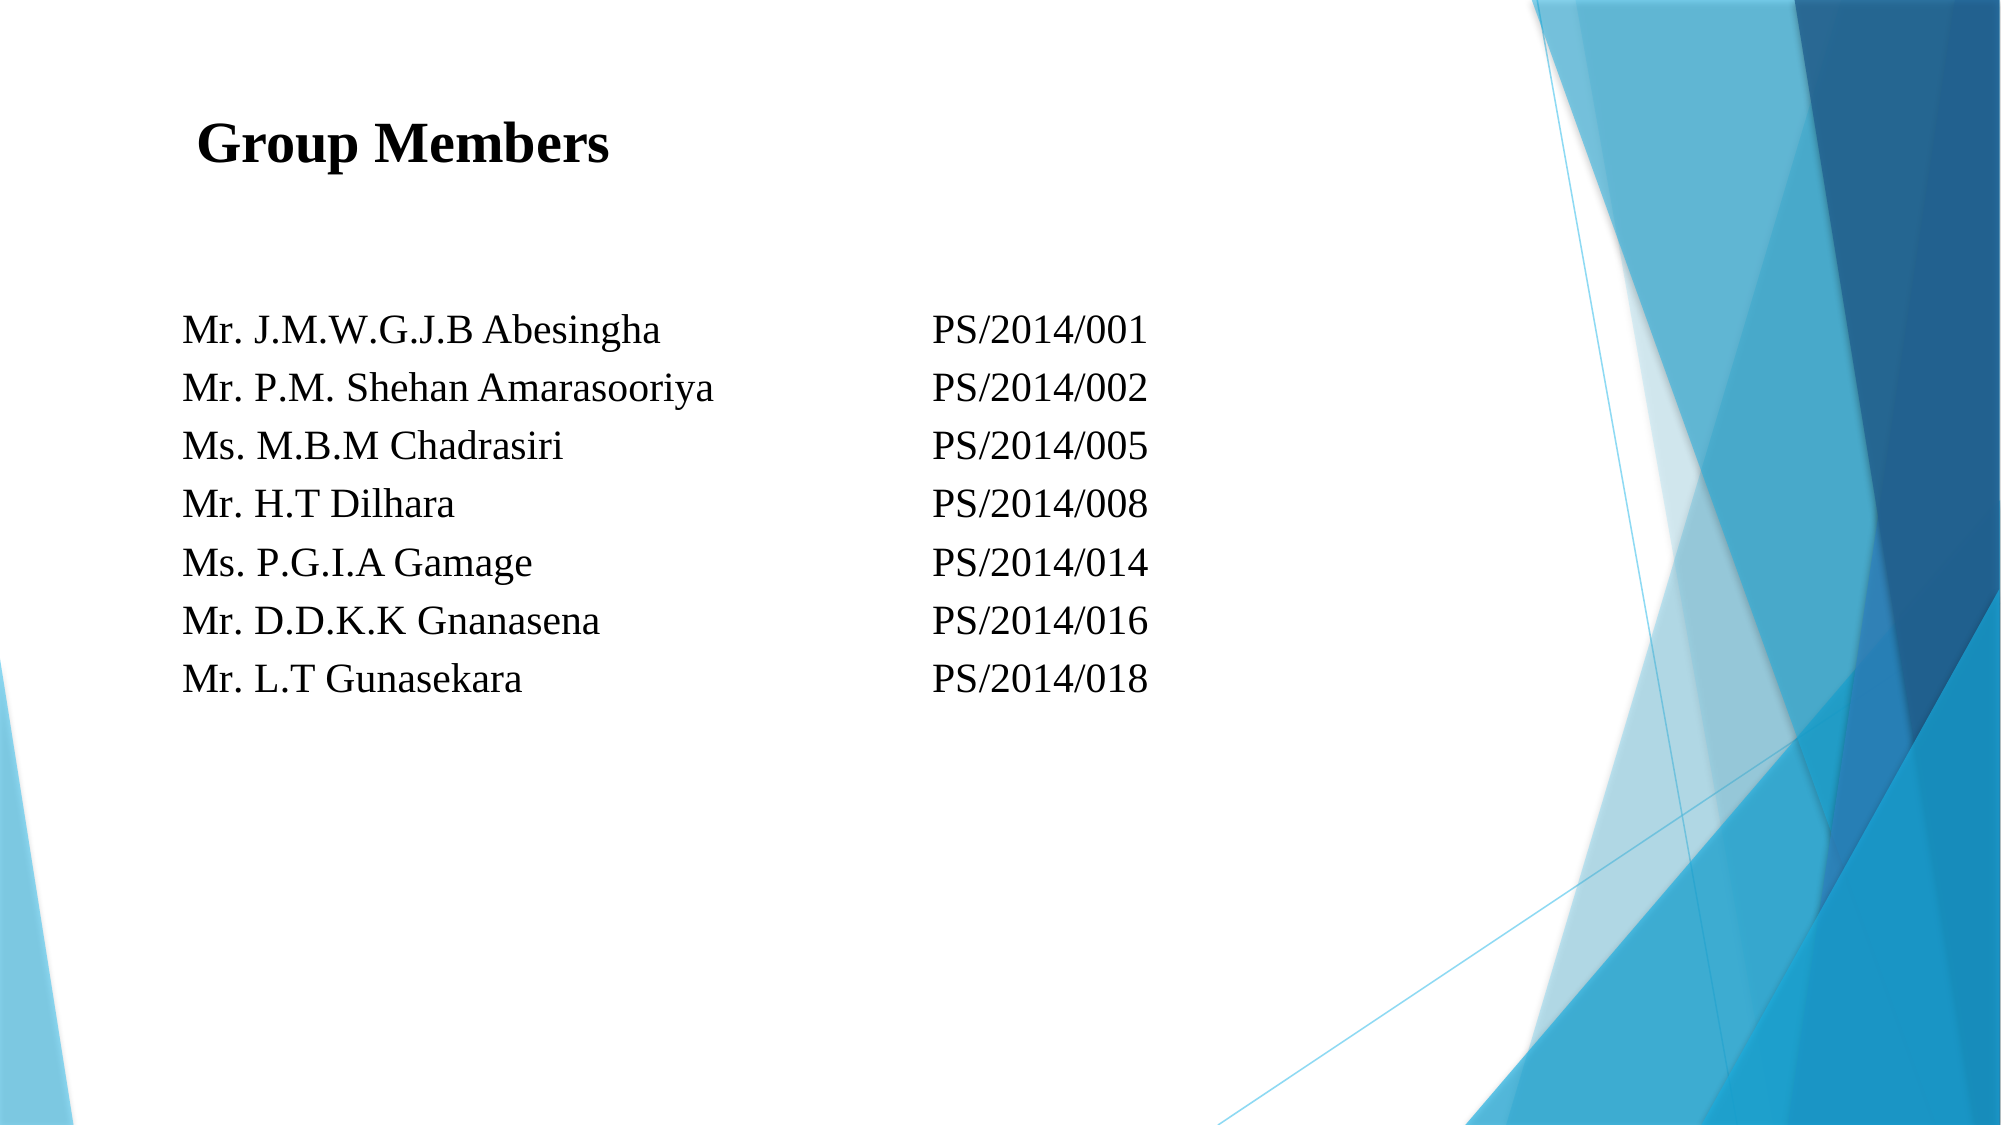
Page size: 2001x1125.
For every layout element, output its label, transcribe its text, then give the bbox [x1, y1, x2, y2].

text_box Mr. J.M.W.G.J.B Abesingha PS/2014/001 Mr. P.M. Shehan Amarasooriya PS/2014/002 Ms. M.B.M Chadrasiri PS/2014/005 Mr. H.T Dilhara PS/2014/008 Ms. P.G.I.A Gamage PS/2014/014 Mr. D.D.K.K Gnanasena PS/2014/016 Mr. L.T Gunasekara PS/2014/018 [0, 289, 1355, 767]
text_box Group Members [181, 96, 626, 182]
